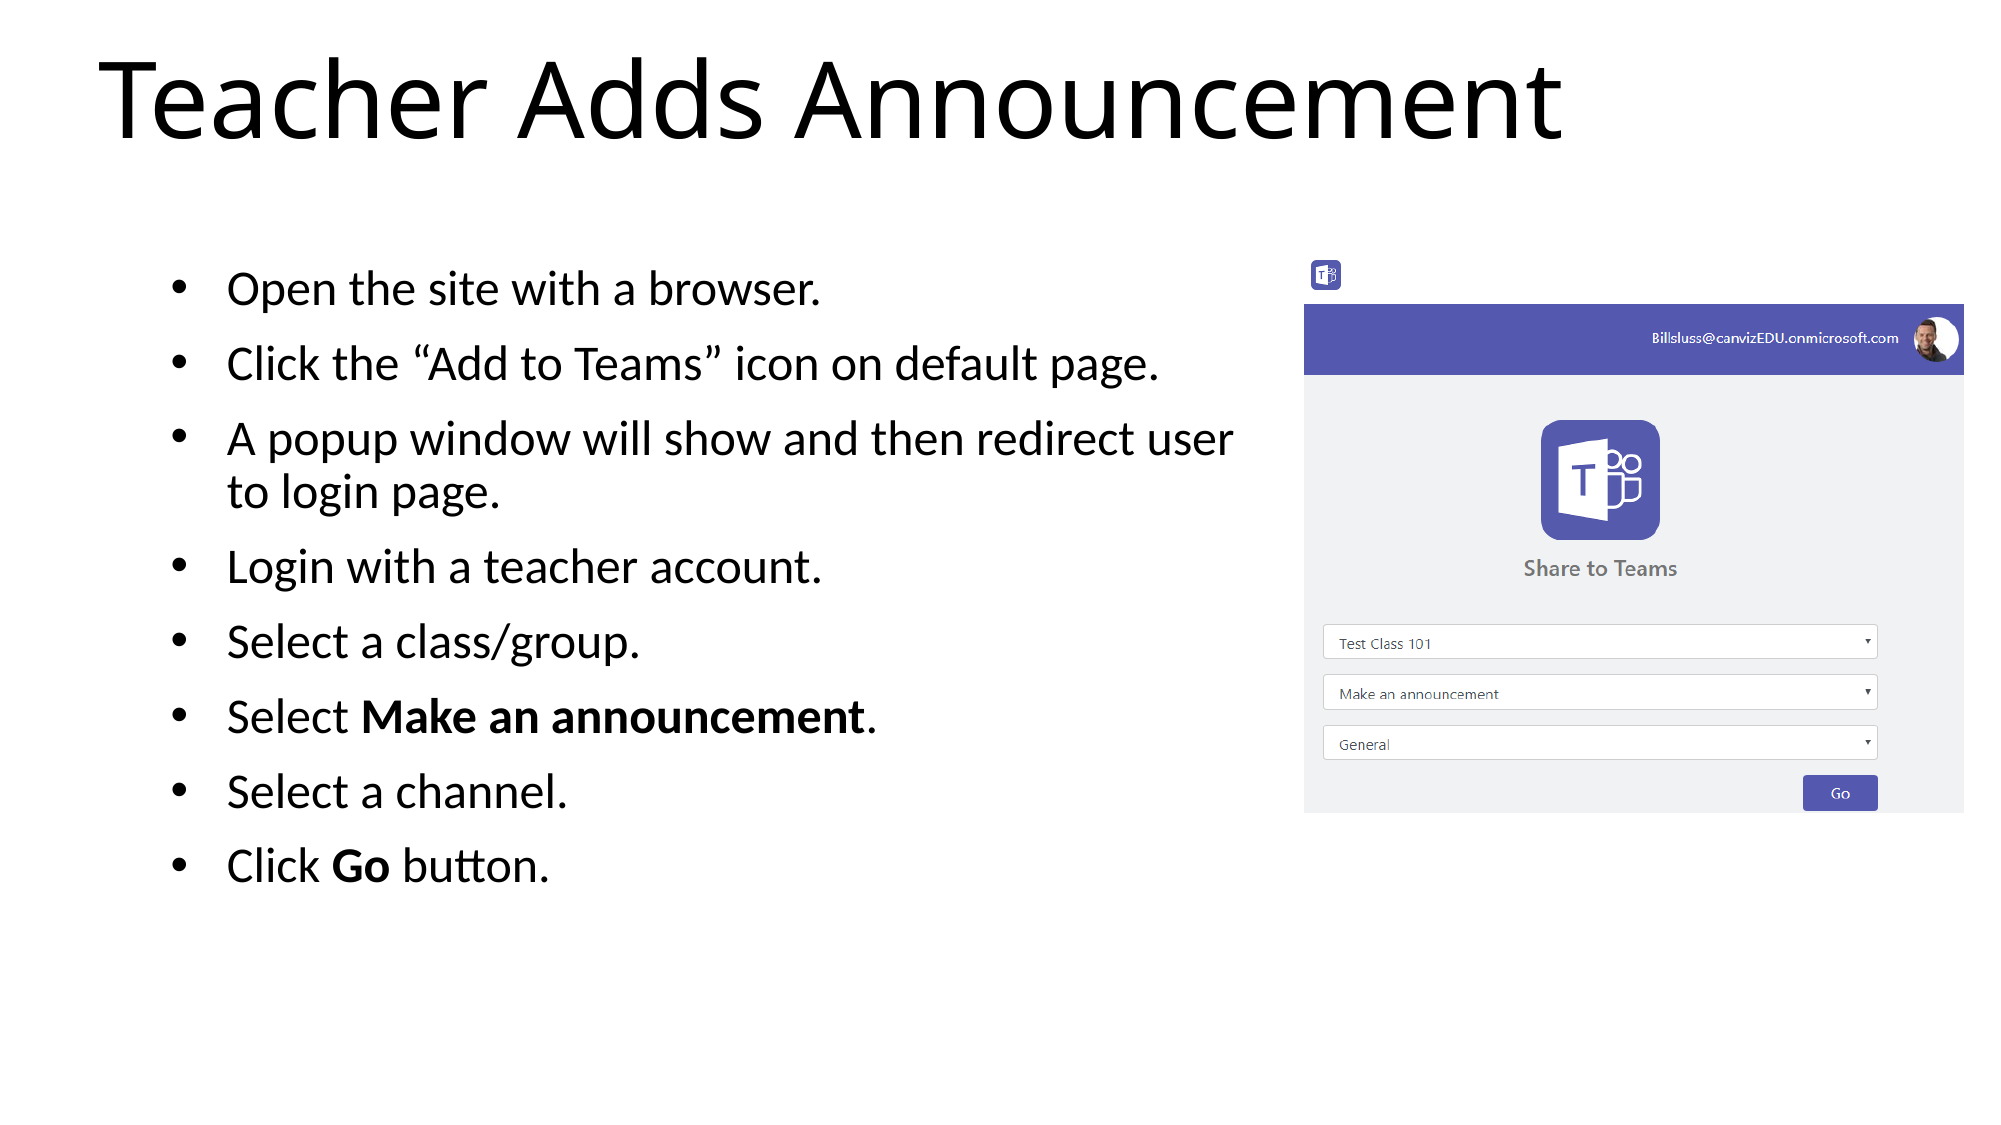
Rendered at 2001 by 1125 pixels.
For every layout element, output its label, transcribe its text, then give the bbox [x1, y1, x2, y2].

picture [1304, 254, 1964, 813]
subtitle Open the site with a browser. Click the “Add to Teams” icon on default page. A popup window will show and then redirect user to login page. Login with a teacher account. Select a class/group. Select Make an announcement. Select a channel. Click Go button. [155, 254, 1278, 975]
title Teacher Adds Announcement [83, 36, 1584, 170]
